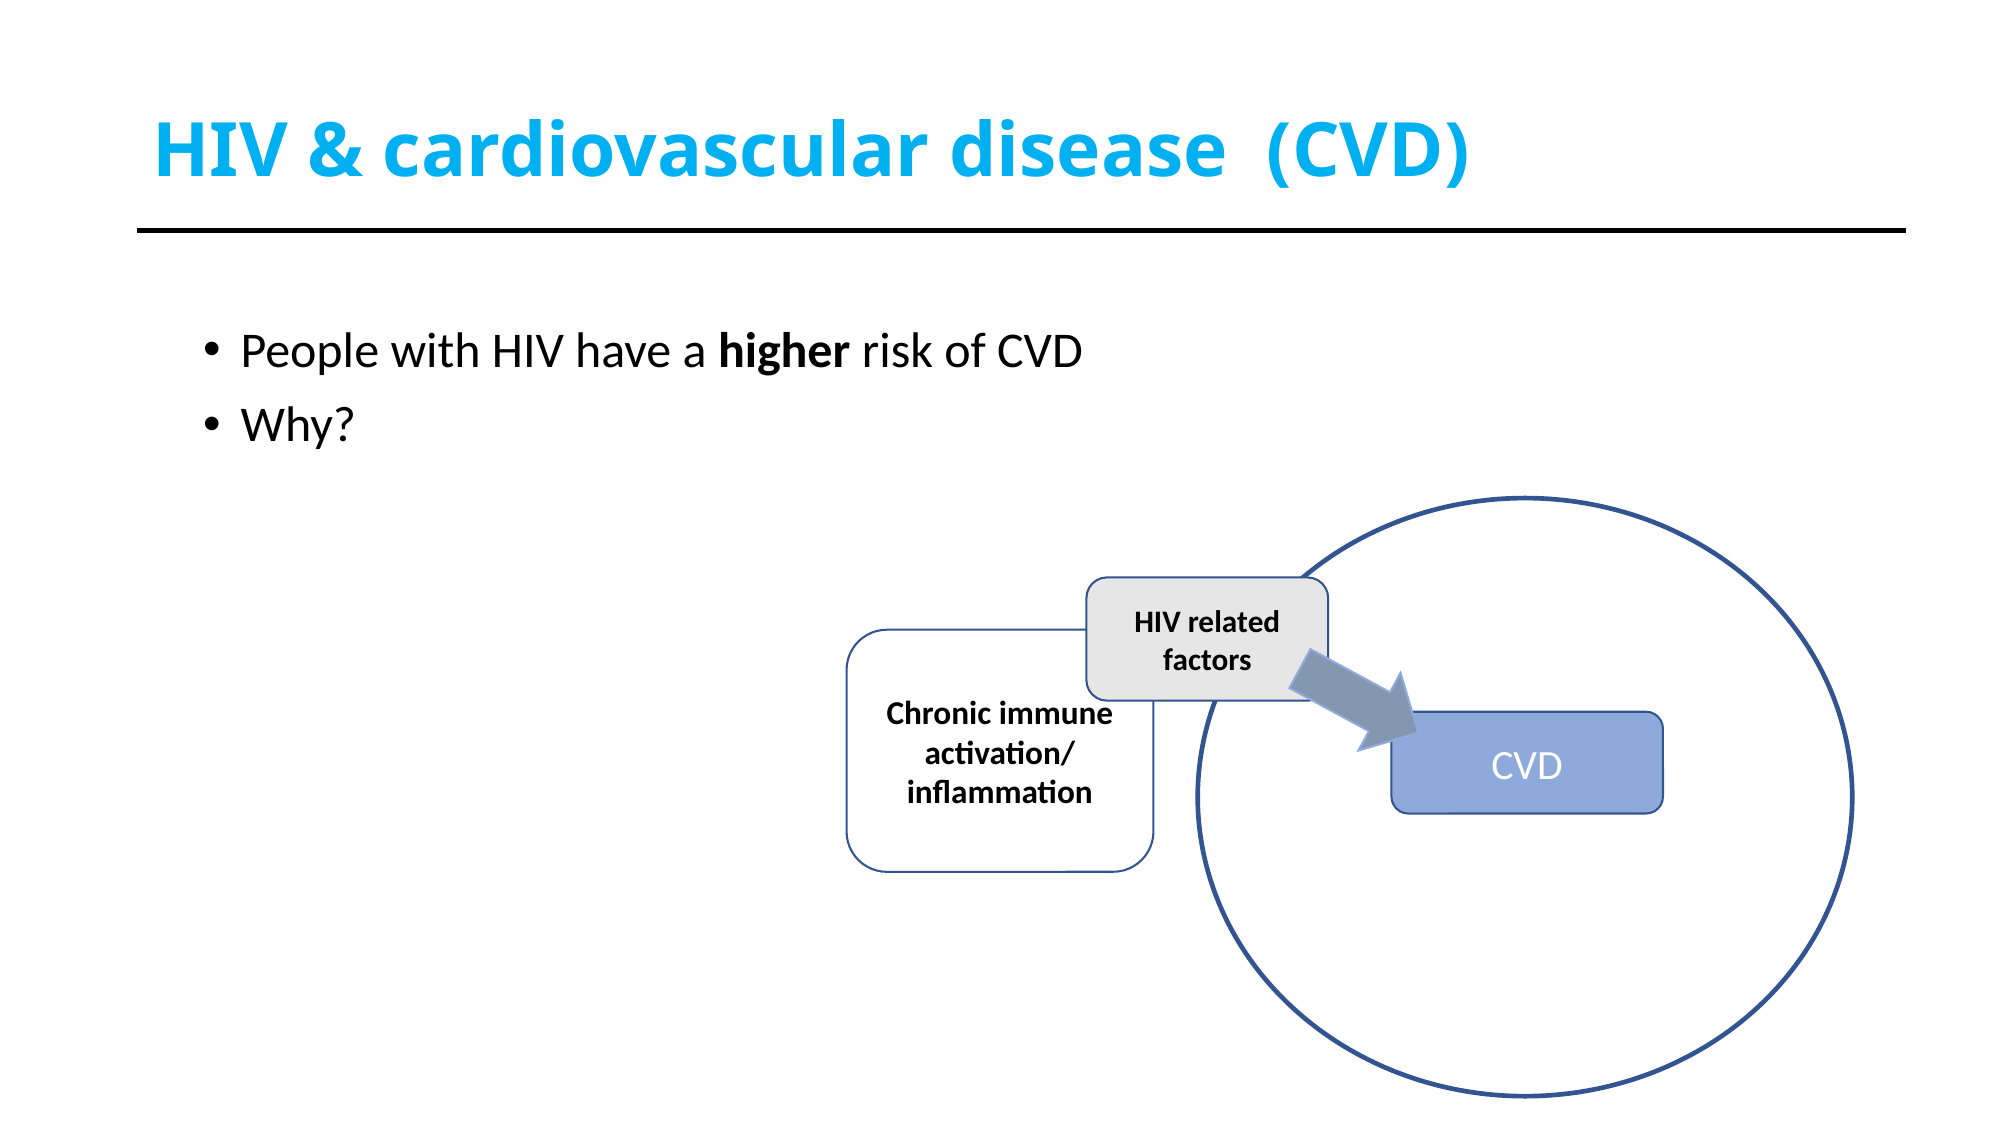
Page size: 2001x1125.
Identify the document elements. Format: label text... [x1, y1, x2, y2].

title HIV & cardiovascular disease (CVD) [137, 43, 2000, 261]
text_box [1812, 651, 1854, 943]
text_box [1319, 1031, 1731, 1098]
text_box HIV related factors [1085, 576, 1330, 702]
text_box CVD [1390, 710, 1665, 815]
text_box [1288, 647, 1420, 753]
list People with HIV have a higher risk of CVD Why? [188, 316, 1812, 1031]
